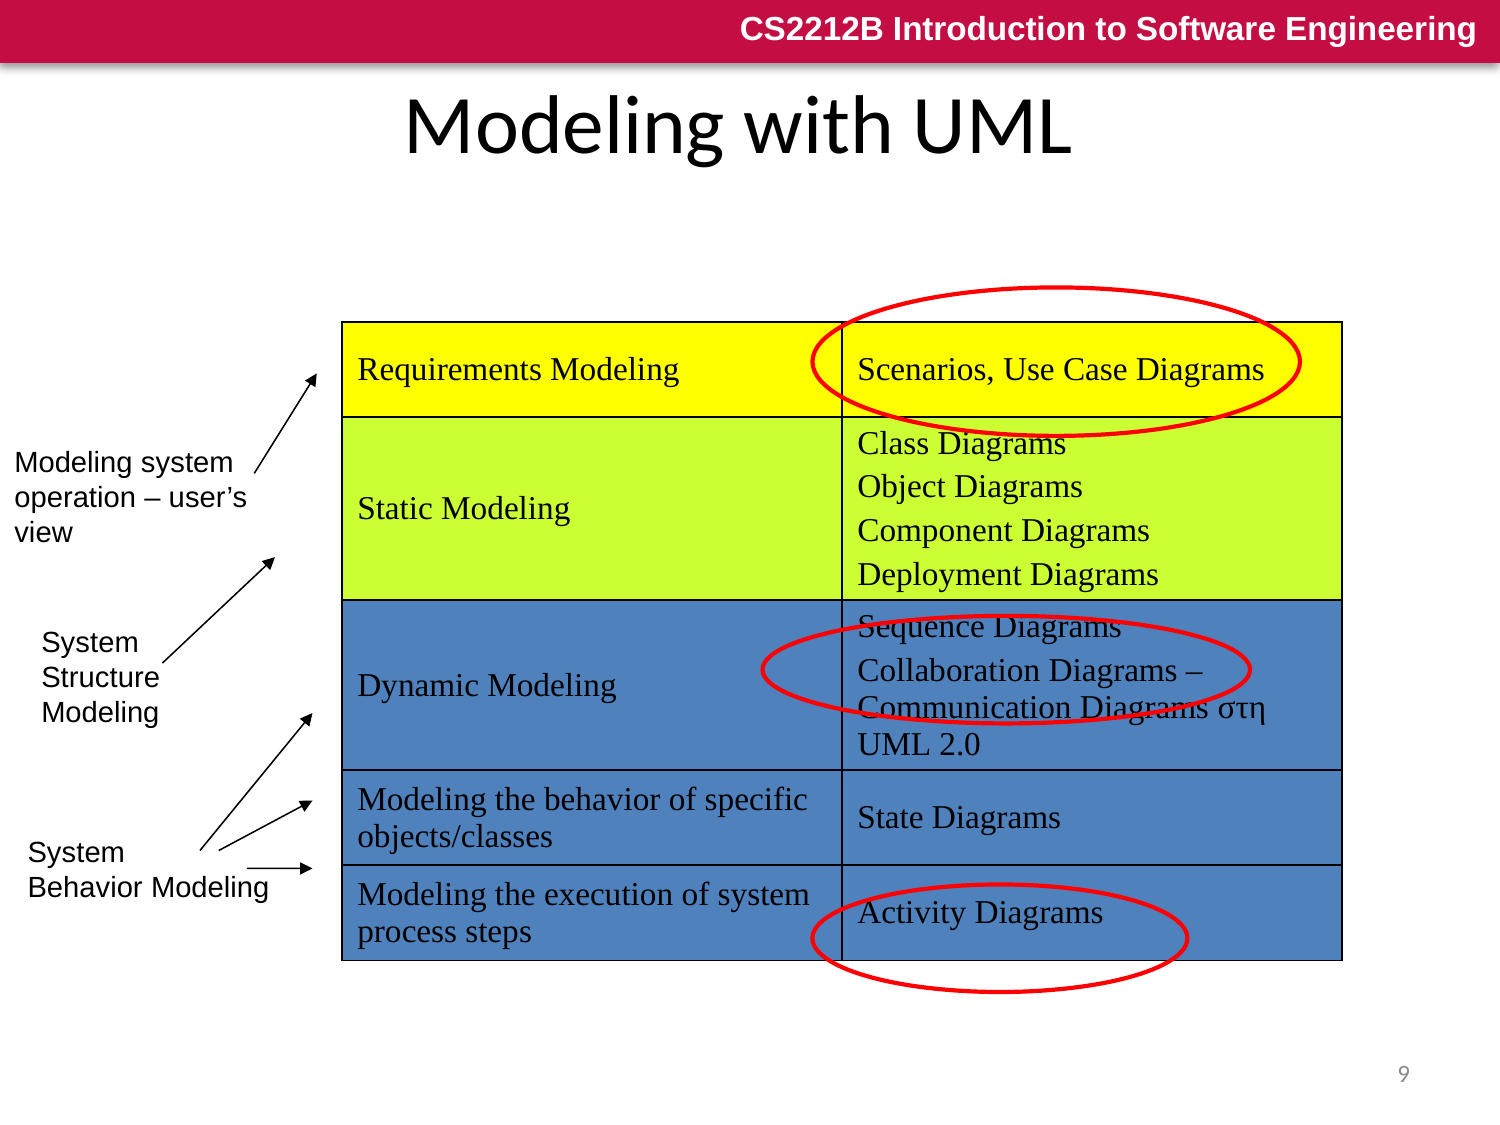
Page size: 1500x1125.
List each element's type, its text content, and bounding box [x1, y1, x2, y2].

text_box System Structure Modeling [26, 615, 176, 736]
text_box Modeling system operation – user’s view [0, 435, 263, 556]
text_box [218, 800, 313, 851]
text_box [199, 713, 313, 851]
picture [0, 0, 1500, 63]
title Modeling with UML [100, 62, 1376, 250]
text_box [760, 613, 1253, 726]
table_cell Modeling the execution of system process steps [343, 866, 841, 960]
table_header Requirements Modeling [343, 323, 841, 416]
text_box [810, 882, 1190, 995]
table_cell Static Modeling [343, 418, 841, 599]
table_cell Class Diagrams Object Diagrams Component Diagrams Deployment Diagrams [843, 418, 1341, 599]
table_cell Activity Diagrams [843, 866, 1341, 960]
text_box [246, 862, 313, 875]
table_cell Modeling the behavior of specific objects/classes [343, 771, 841, 864]
table_header Scenarios, Use Case Diagrams [1233, 323, 1341, 416]
table_cell Sequence Diagrams Collaboration Diagrams – Communication Diagrams στη UML 2.0 [843, 601, 1341, 769]
text_box [810, 285, 1303, 438]
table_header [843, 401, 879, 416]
text_box [162, 557, 275, 664]
text_box [254, 373, 317, 474]
table_cell Dynamic Modeling [343, 601, 841, 769]
slide_number 9 [1074, 1042, 1425, 1103]
text_box System Behavior Modeling [12, 825, 285, 911]
table_cell State Diagrams [843, 771, 1341, 864]
